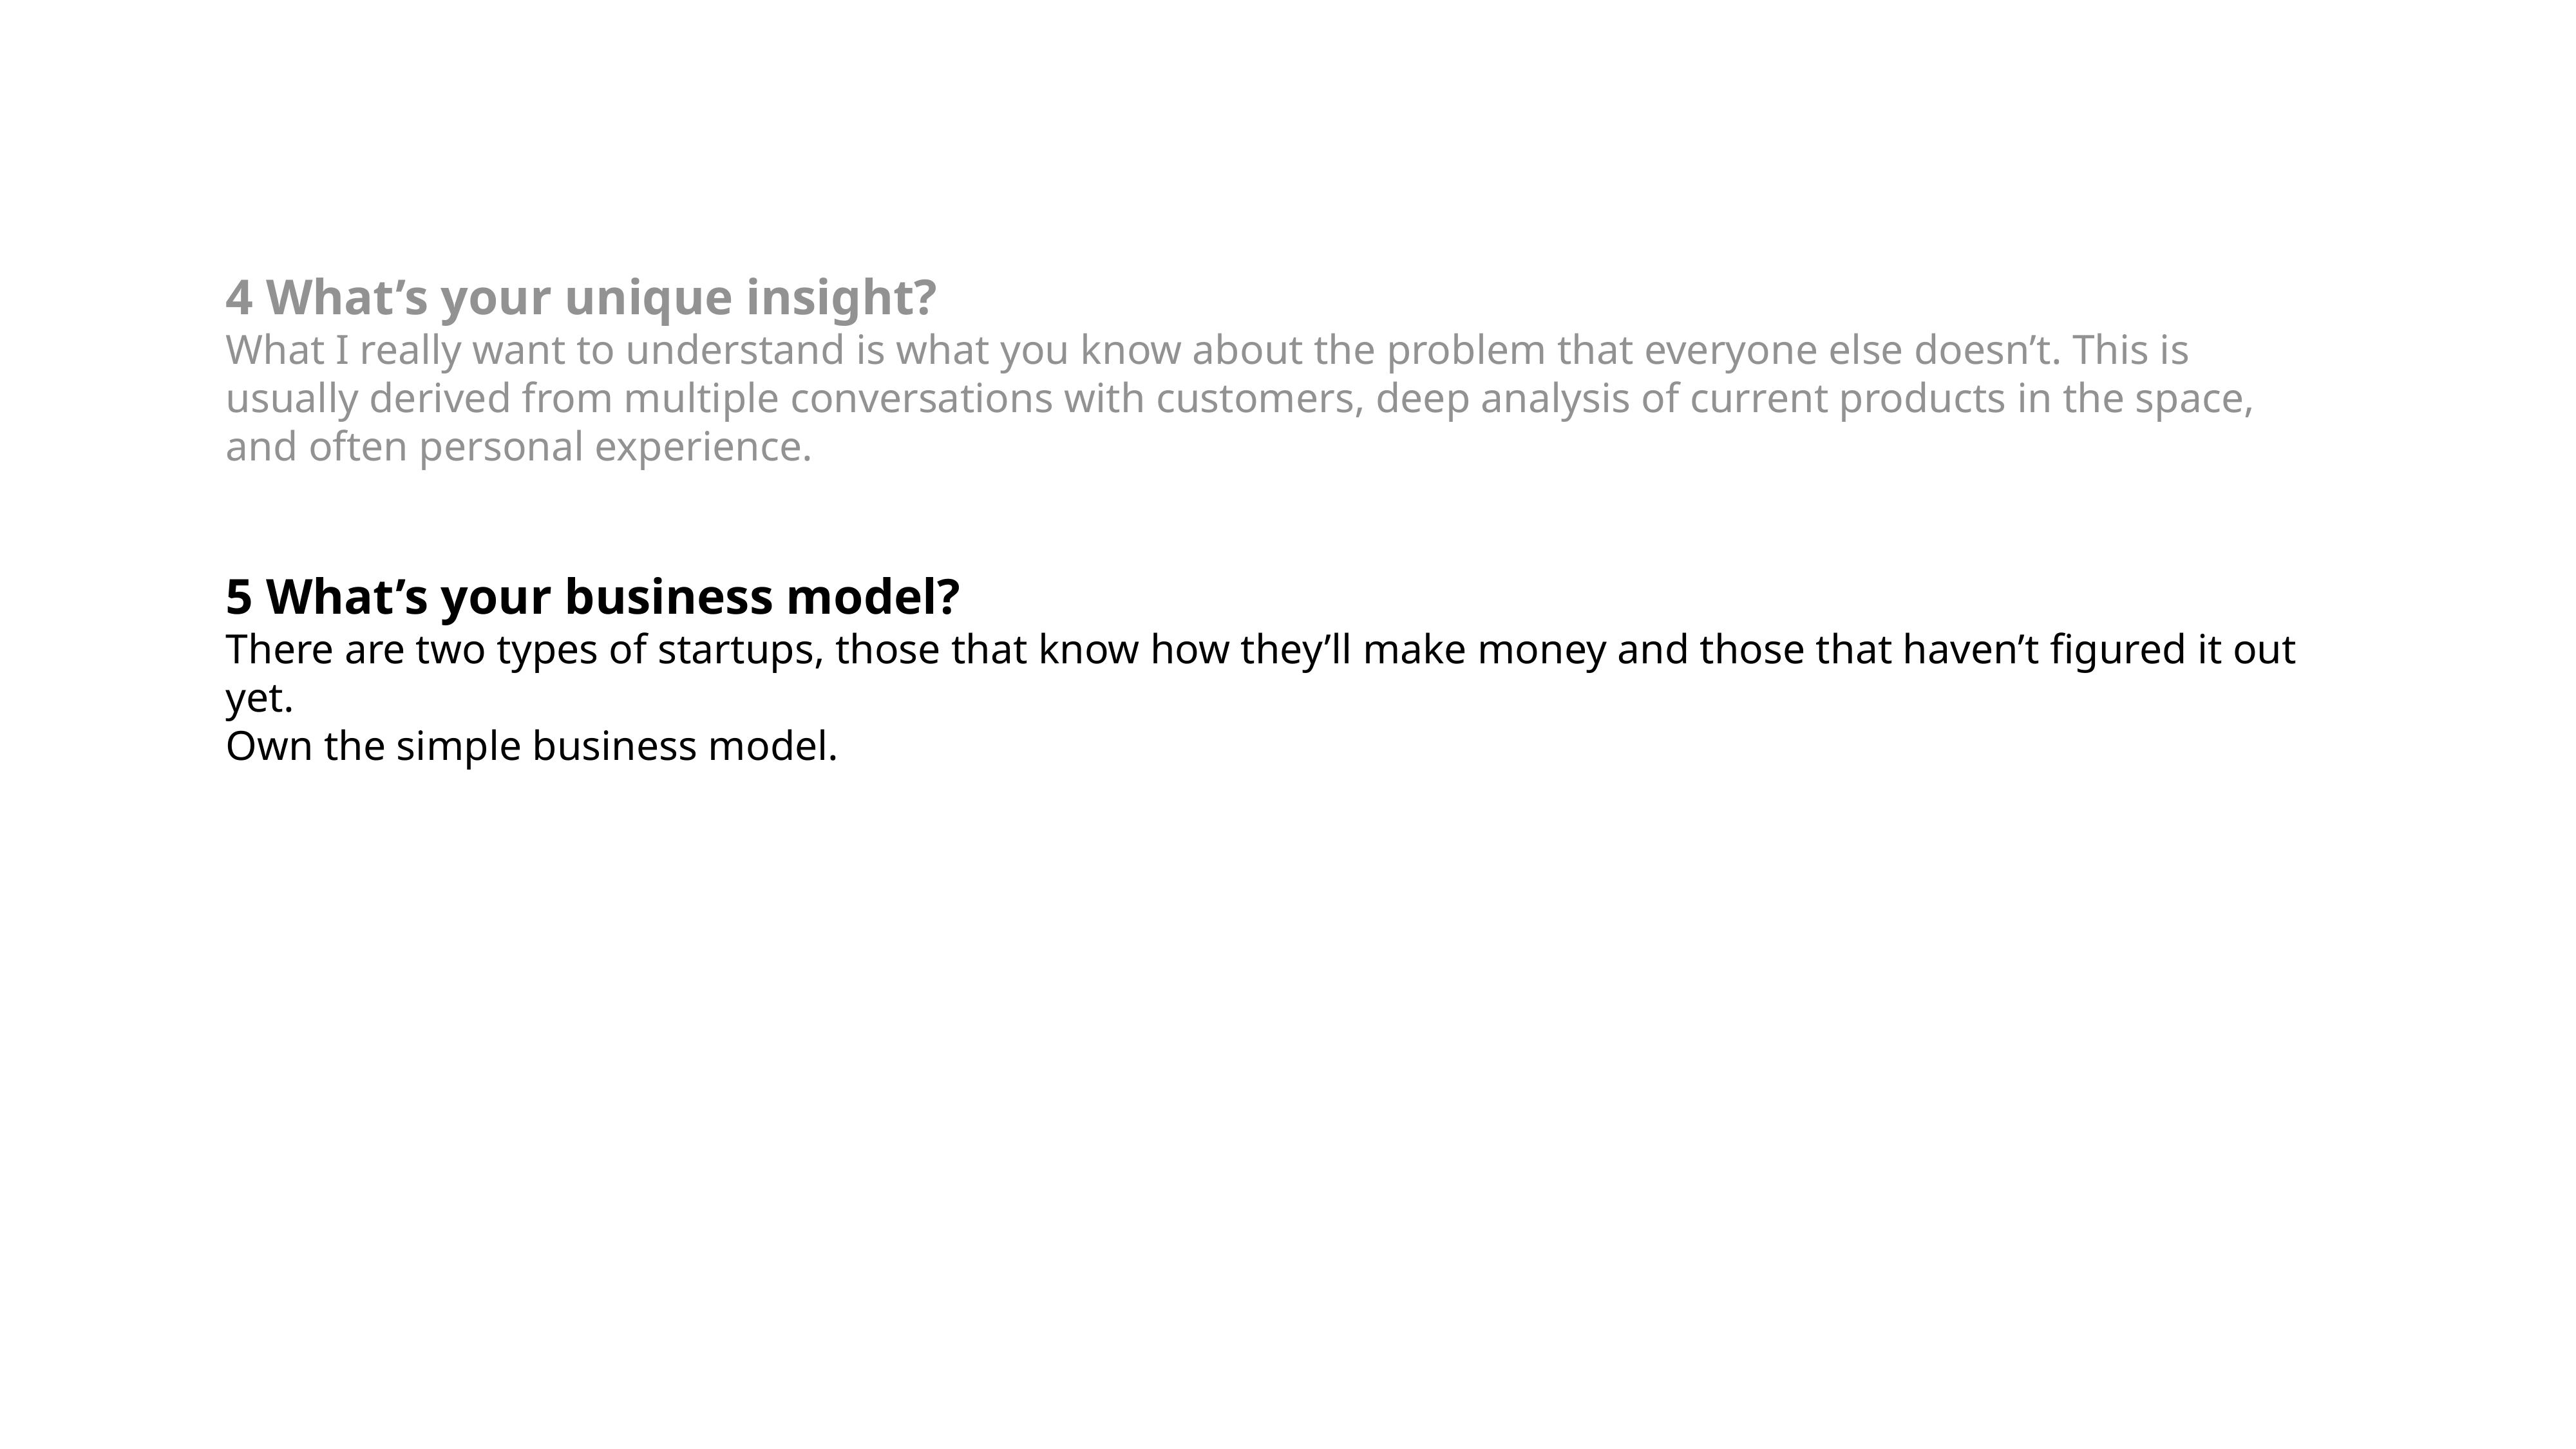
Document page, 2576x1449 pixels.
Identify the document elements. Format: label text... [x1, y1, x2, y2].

text_box 4 What’s your unique insight? What I really want to understand is what you know about the problem that everyone else doesn’t. This is usually derived from multiple conversations with customers, deep analysis of current products in the space, and often personal experience. 5 What’s your business model? There are two types of startups, those that know how they’ll make money and those that haven’t figured it out yet. Own the simple business model. [220, 260, 2316, 774]
